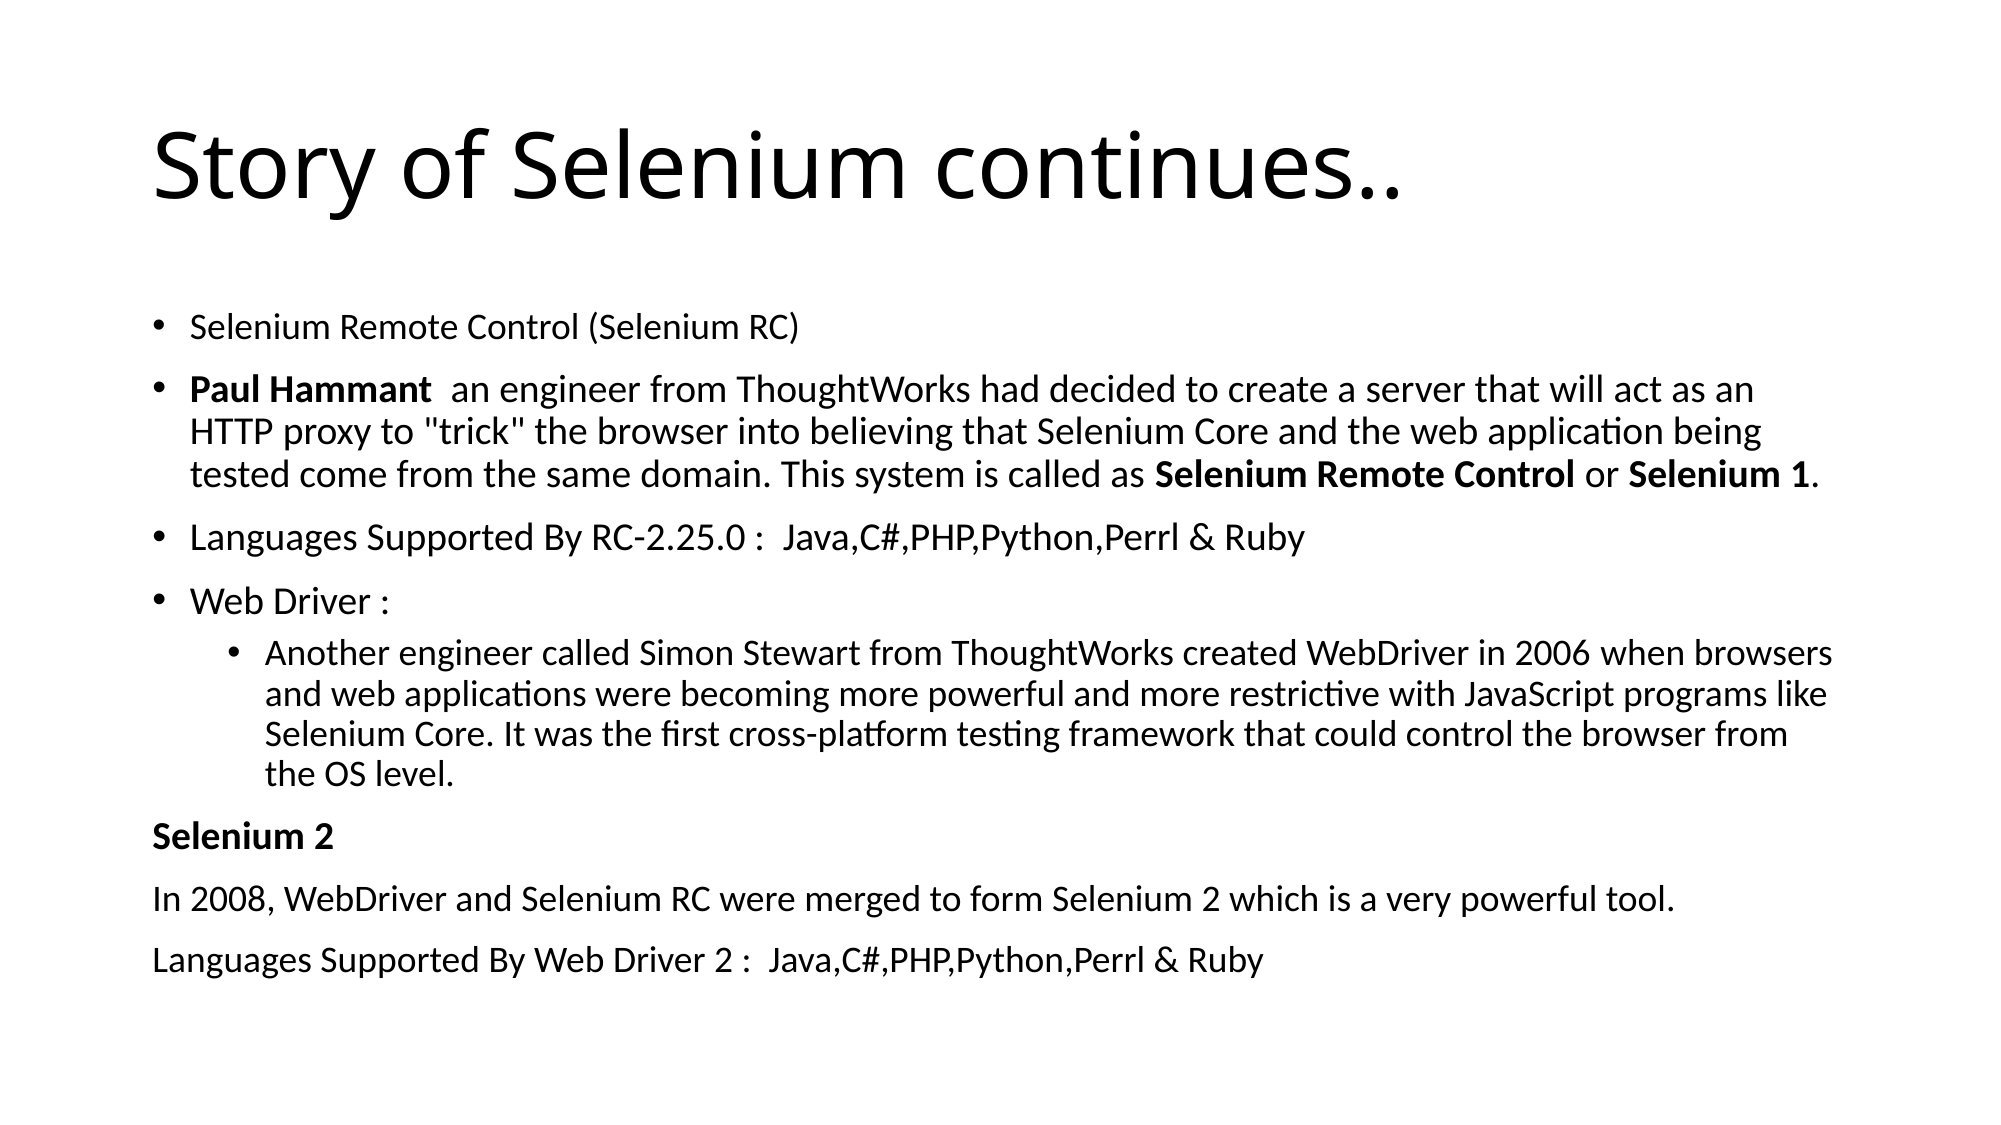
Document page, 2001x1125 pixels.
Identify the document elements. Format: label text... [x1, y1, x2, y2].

list Selenium Remote Control (Selenium RC) Paul Hammant an engineer from ThoughtWorks had decided to create a server that will act as an HTTP proxy to "trick" the browser into believing that Selenium Core and the web application being tested come from the same domain. This system is called as Selenium Remote Control or Selenium 1. Languages Supported By RC-2.25.0 : Java,C#,PHP,Python,Perrl & Ruby Web Driver : Another engineer called Simon Stewart from ThoughtWorks created WebDriver in 2006 when browsers and web applications were becoming more powerful and more restrictive with JavaScript programs like Selenium Core. It was the first cross-platform testing framework that could control the browser from the OS level. Selenium 2 In 2008, WebDriver and Selenium RC were merged to form Selenium 2 which is a very powerful tool. Languages Supported By Web Driver 2 : Java,C#,PHP,Python,Perrl & Ruby [137, 299, 1863, 1014]
title Story of Selenium continues.. [137, 59, 1863, 278]
